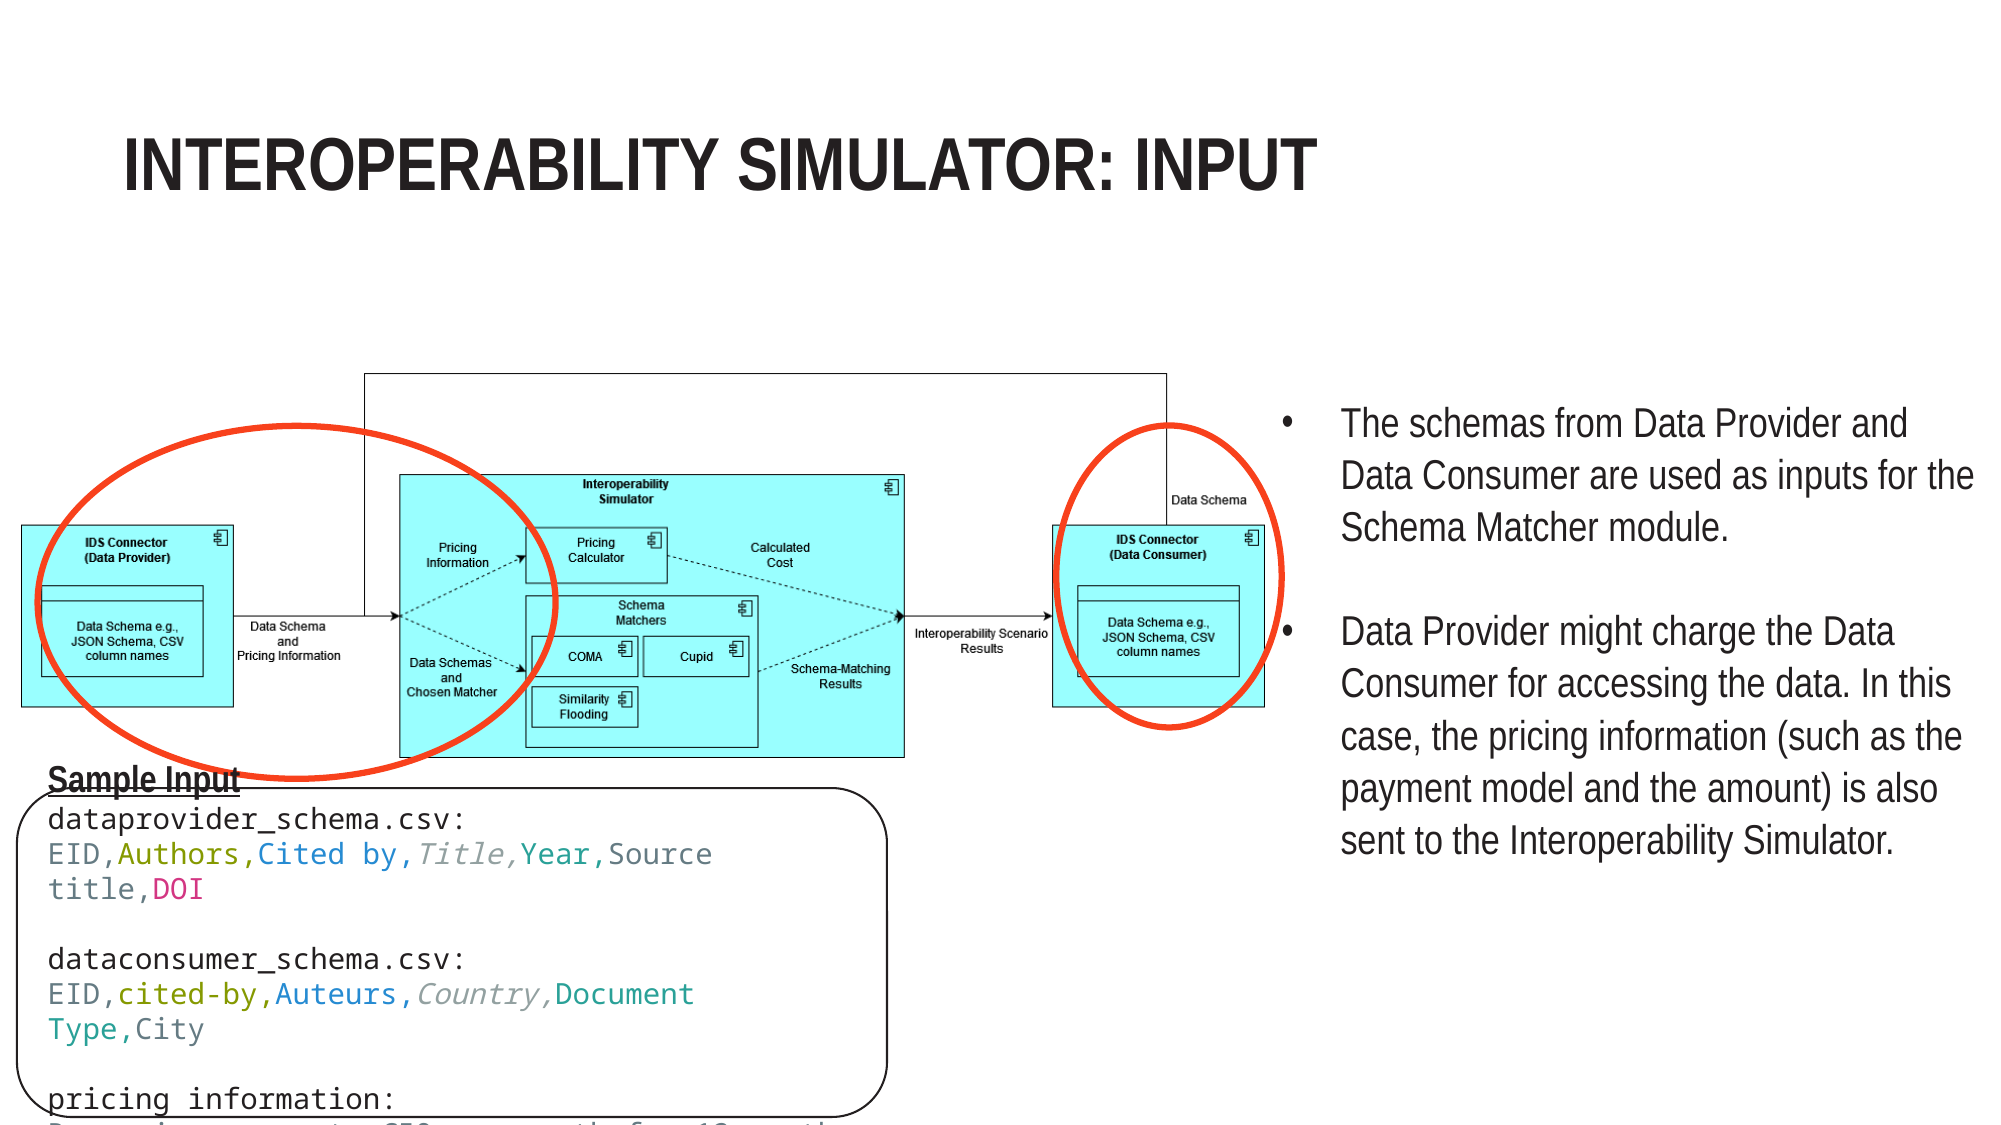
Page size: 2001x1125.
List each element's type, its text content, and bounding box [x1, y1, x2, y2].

text_box Sample Input dataprovider_schema.csv: EID,Authors,Cited by,Title,Year,Source title,DOI dataconsumer_schema.csv: EID,cited-by,Auteurs,Country,Document Type,City pricing information: Recurring payment, €50 per month for 12 months [15, 787, 889, 1119]
title Interoperability simulator: Input [124, 124, 1937, 284]
picture [21, 366, 1265, 759]
text_box [1265, 494, 1283, 658]
list The schemas from Data Provider and Data Consumer are used as inputs for the Schema Matcher module. Data Provider might charge the Data Consumer for accessing the data. In this case, the pricing information (such as the payment model and the amount) is also sent to the Interoperability Simulator. [1281, 255, 1979, 1001]
text_box [174, 759, 419, 780]
